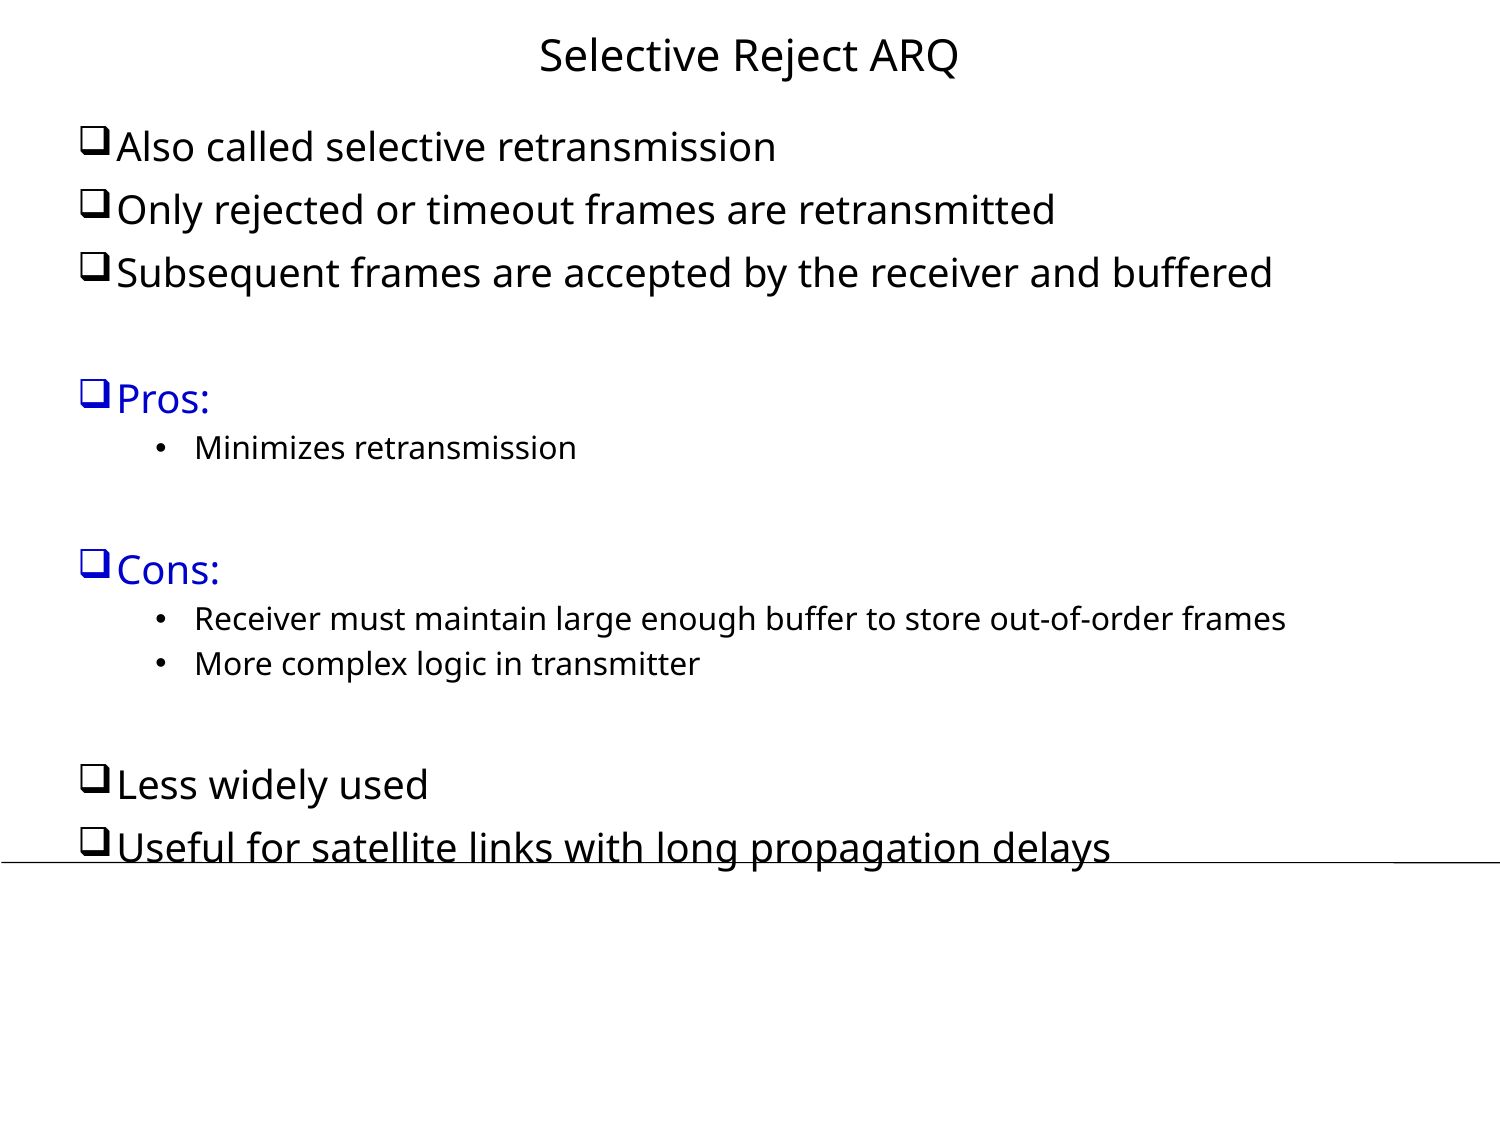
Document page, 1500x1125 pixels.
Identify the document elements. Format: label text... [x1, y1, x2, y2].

list Also called selective retransmission Only rejected or timeout frames are retransmitted Subsequent frames are accepted by the receiver and buffered Pros: Minimizes retransmission Cons: Receiver must maintain large enough buffer to store out-of-order frames More complex logic in transmitter Less widely used Useful for satellite links with long propagation delays [62, 119, 1463, 880]
title Selective Reject ARQ [62, 24, 1438, 119]
